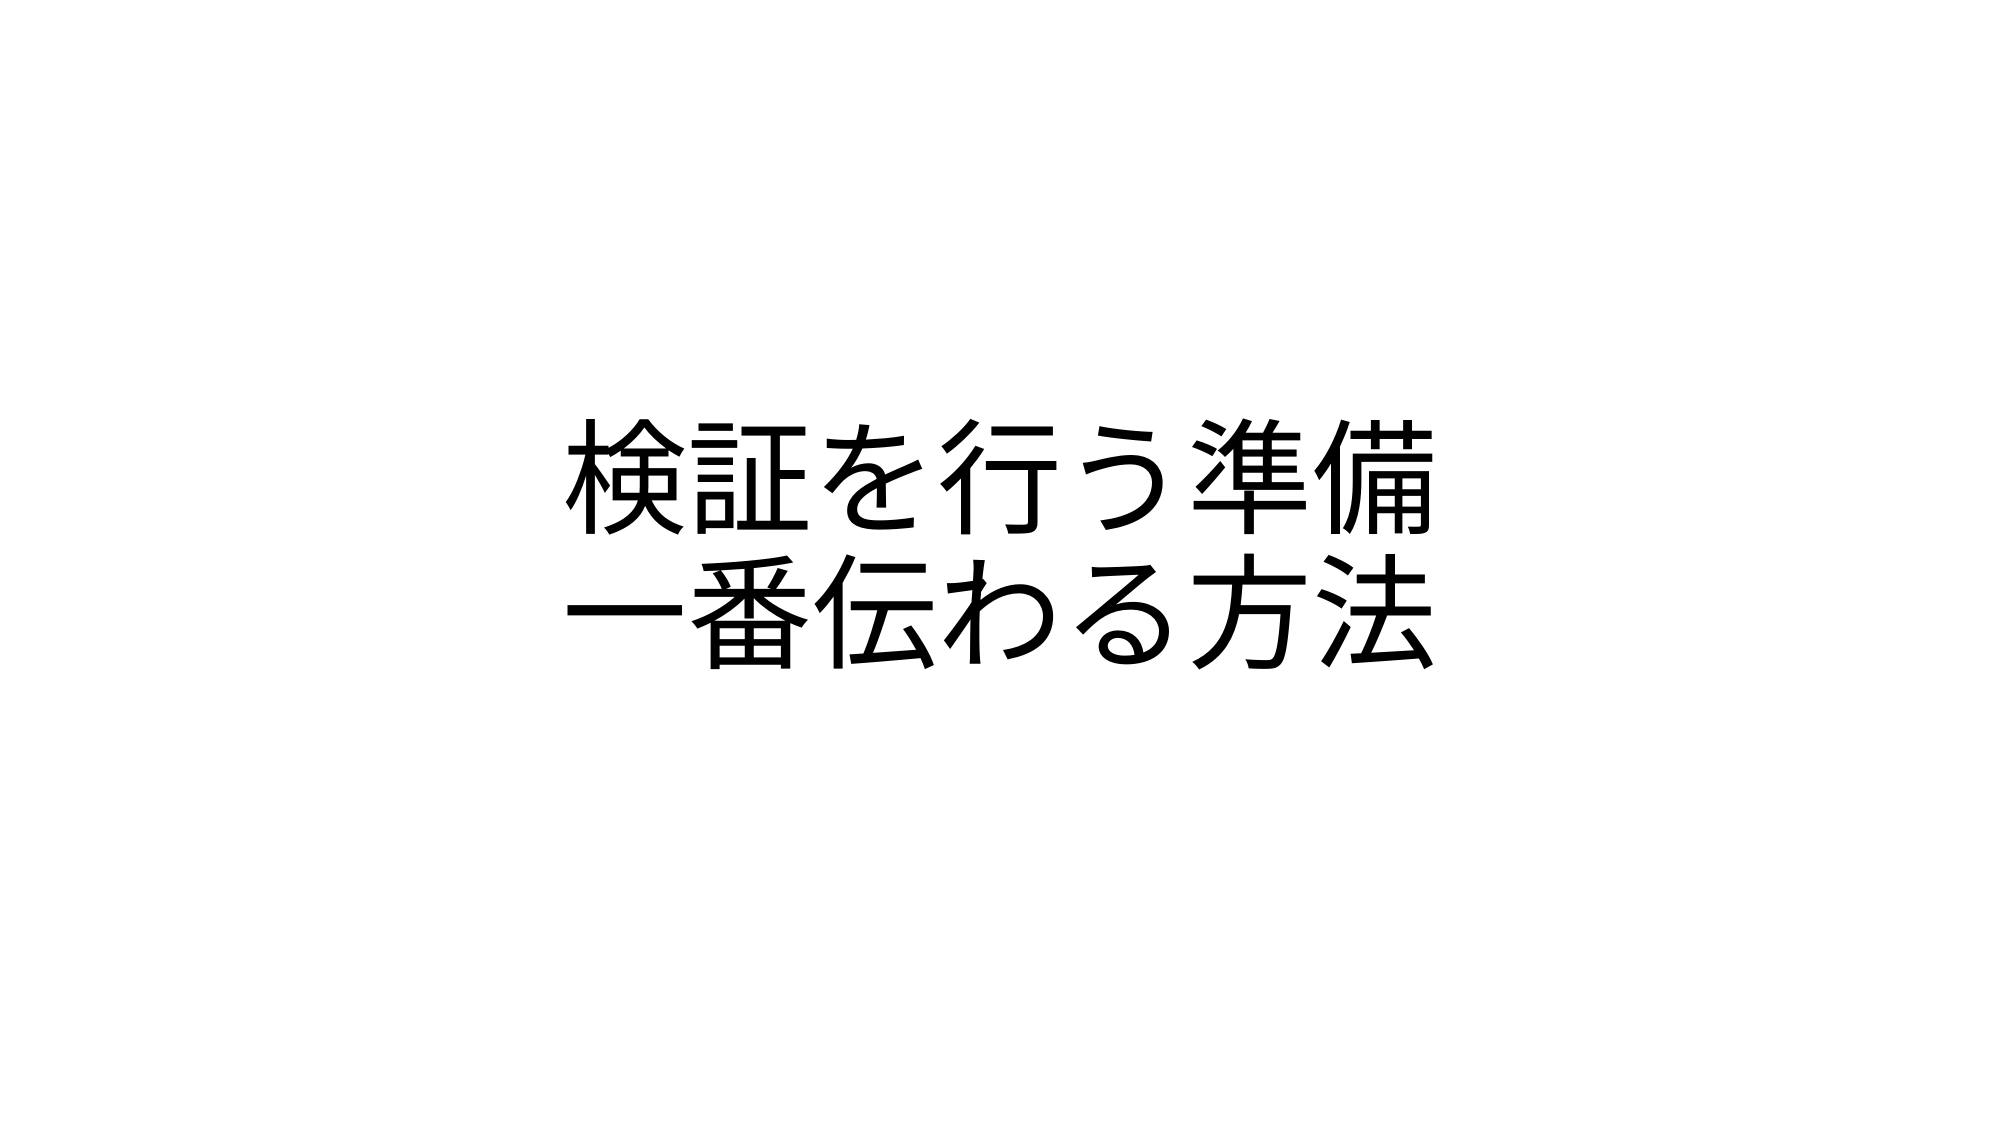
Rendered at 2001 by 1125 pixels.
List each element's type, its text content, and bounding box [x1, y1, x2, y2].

title 検証を行う準備 一番伝わる方法 [249, 302, 1750, 694]
